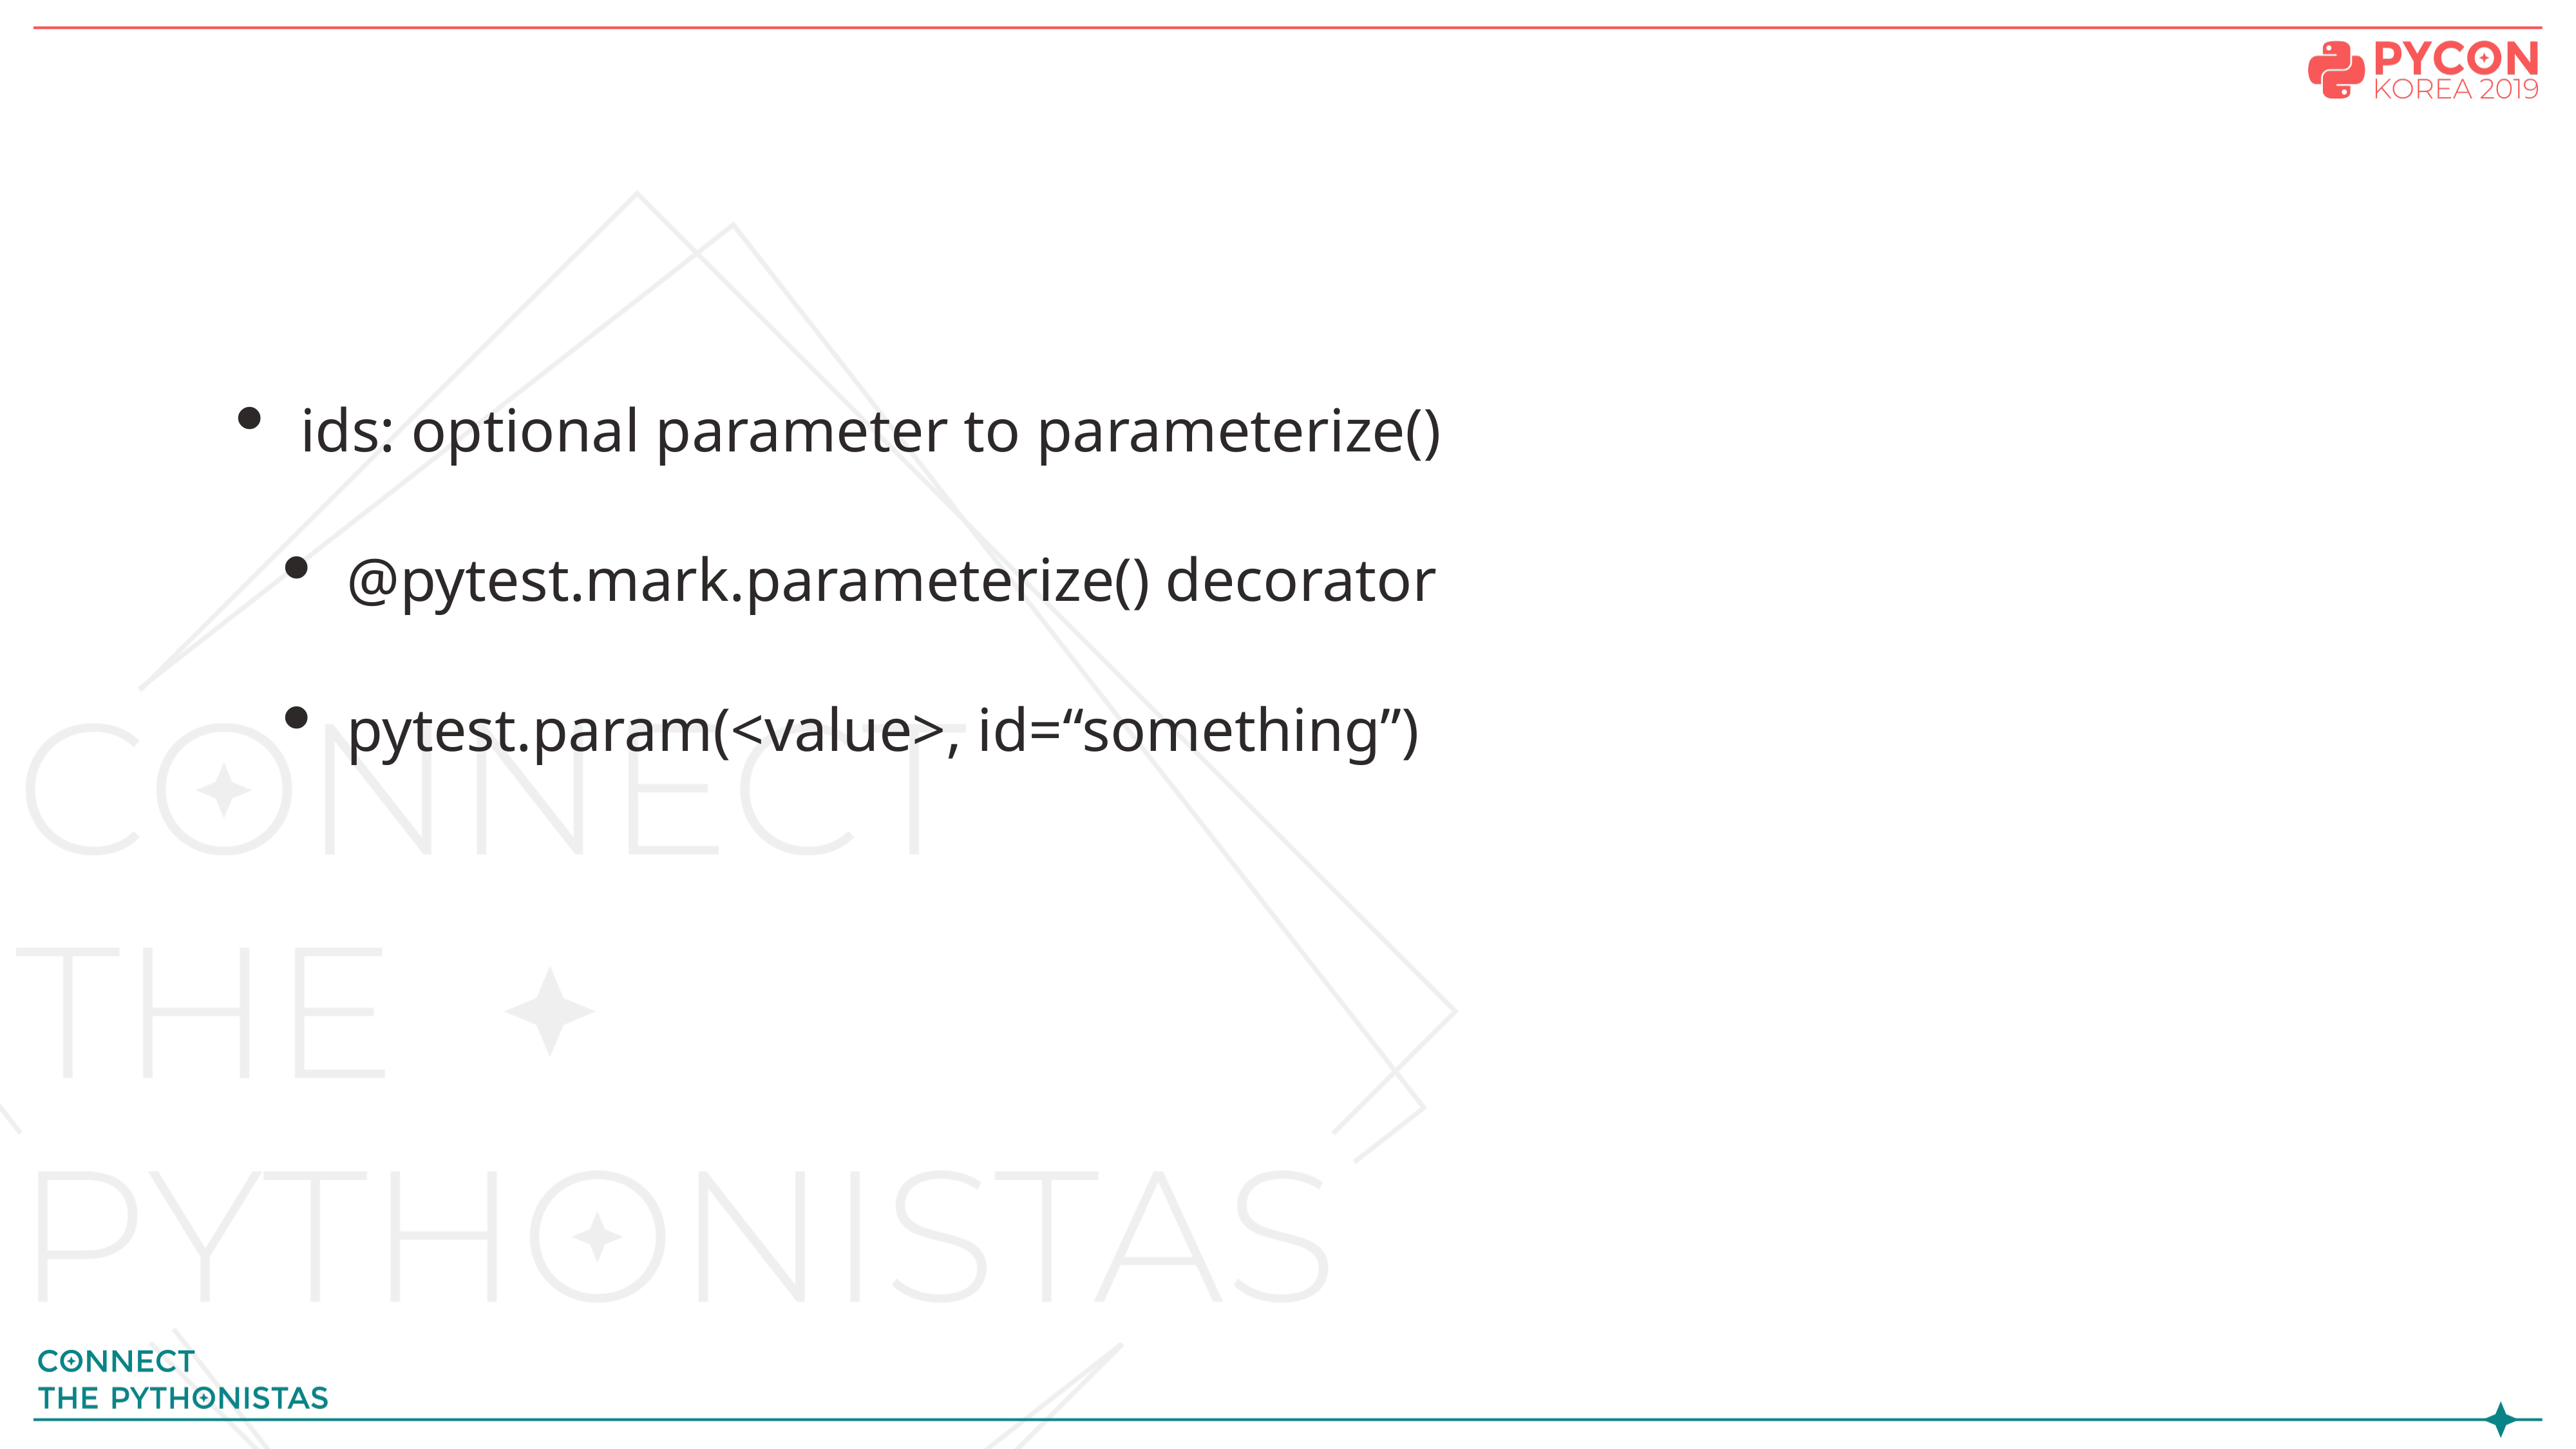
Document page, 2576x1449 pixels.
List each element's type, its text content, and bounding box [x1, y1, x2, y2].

picture [33, 1350, 2543, 1438]
picture [33, 26, 2543, 99]
list ids: optional parameter to parameterize() @pytest.mark.parameterize() decorator pytest.param(<value>, id=“something”) [227, 384, 2349, 1320]
